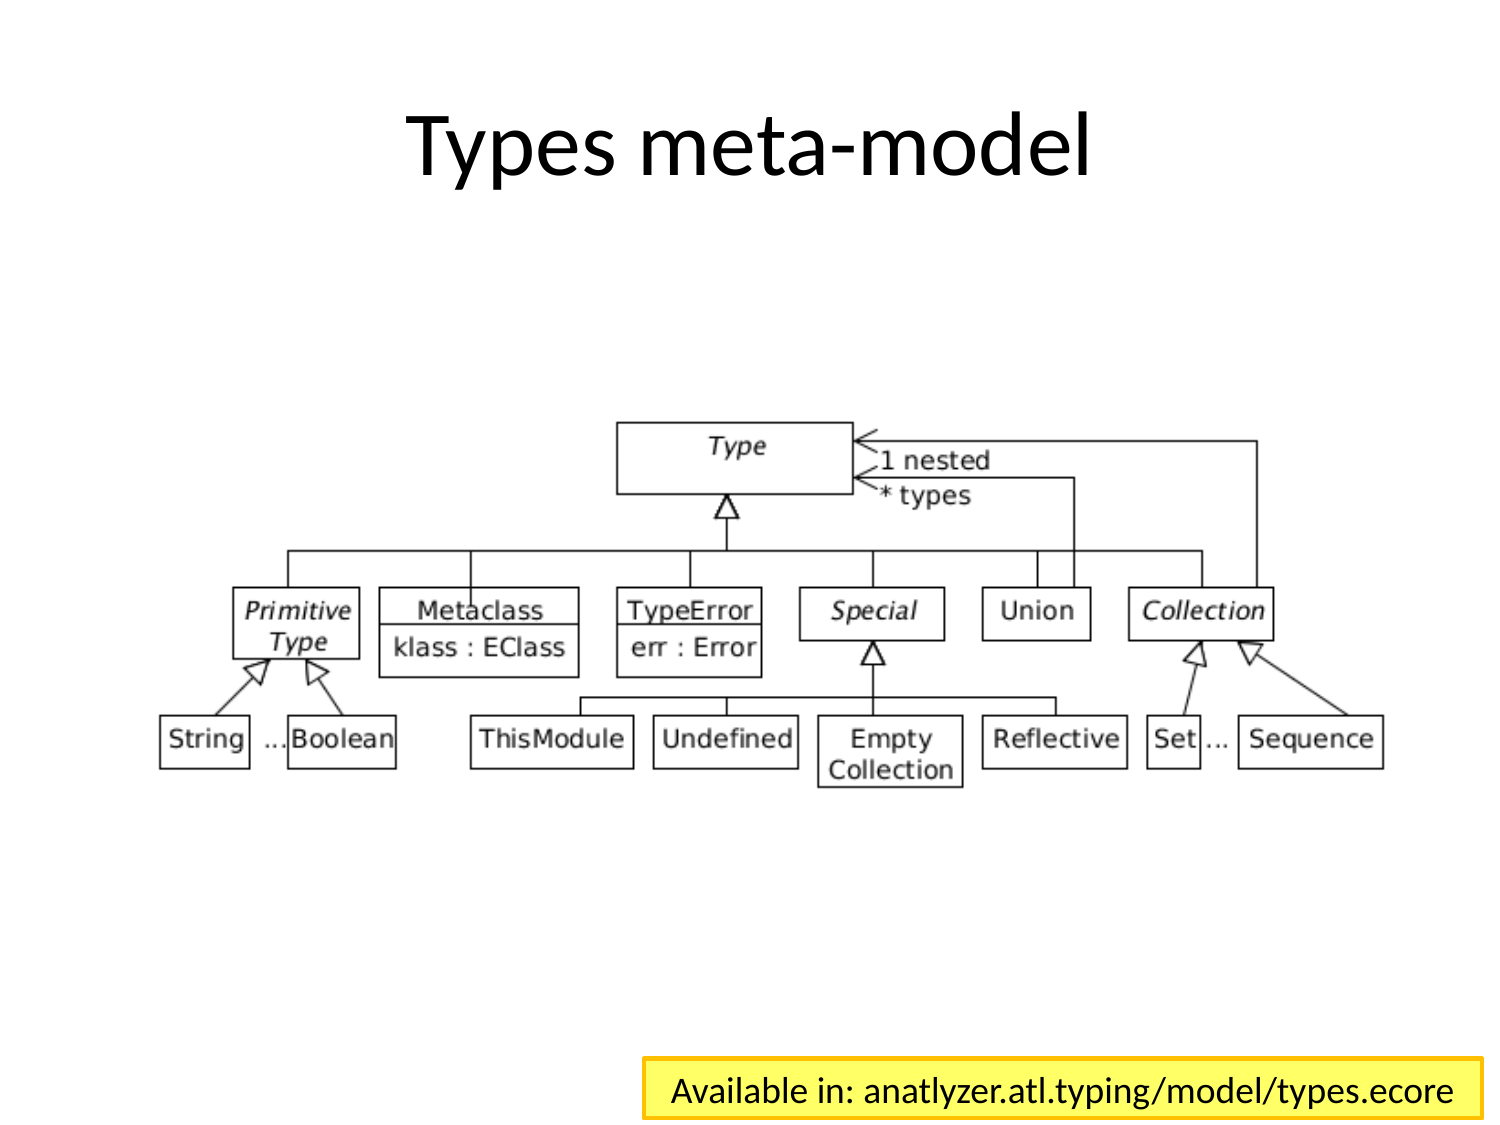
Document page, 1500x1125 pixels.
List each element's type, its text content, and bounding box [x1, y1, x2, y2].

picture [123, 349, 1421, 825]
text_box Available in: anatlyzer.atl.typing/model/types.ecore [642, 1056, 1484, 1120]
title Types meta-model [75, 45, 1425, 233]
